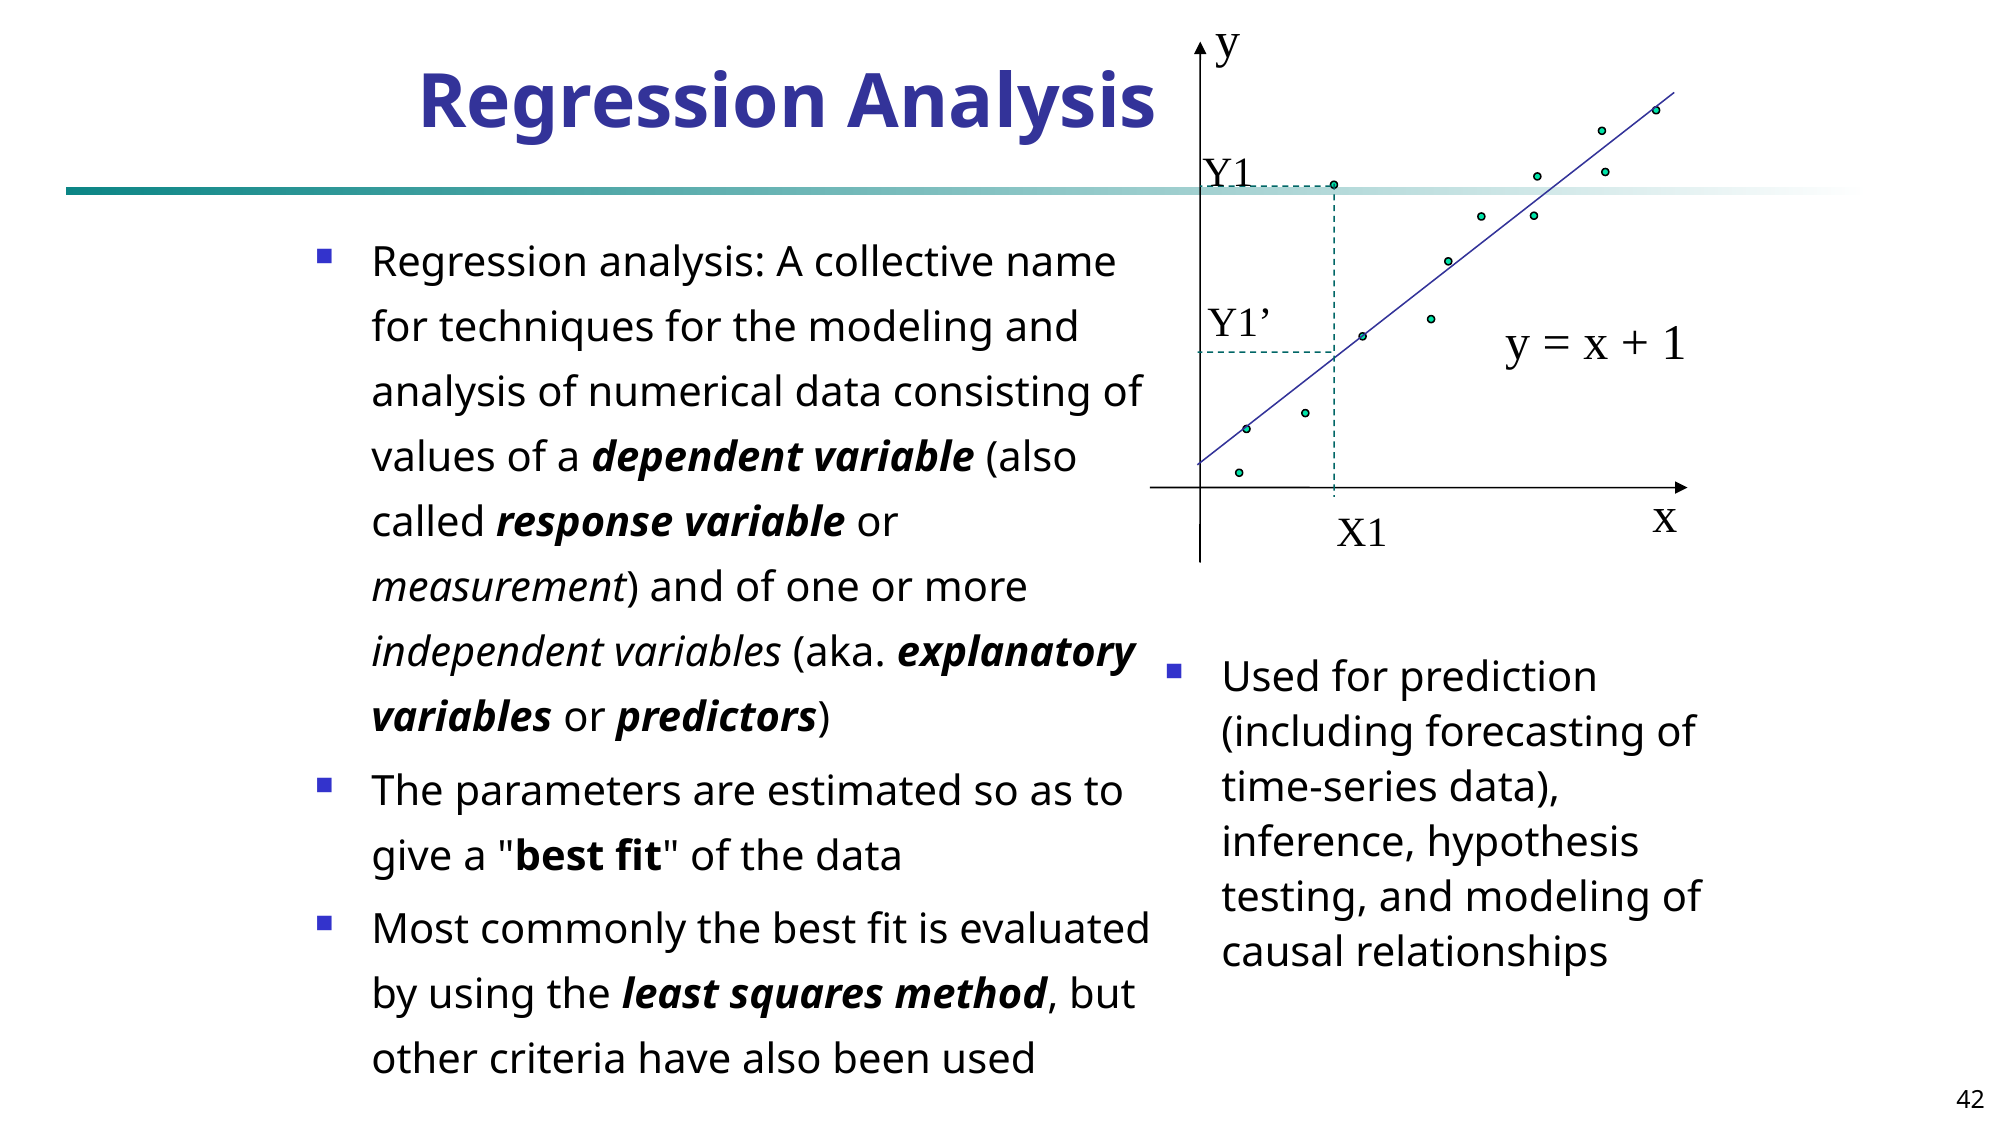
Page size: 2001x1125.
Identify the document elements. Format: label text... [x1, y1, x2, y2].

list Regression analysis: A collective name for techniques for the modeling and analysis of numerical data consisting of values of a dependent variable (also called response variable or measurement) and of one or more independent variables (aka. explanatory variables or predictors) The parameters are estimated so as to give a "best fit" of the data Most commonly the best fit is evaluated by using the least squares method, but other criteria have also been used [300, 212, 1188, 1063]
text_box y [1200, 0, 1255, 40]
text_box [1149, 41, 1702, 563]
list Used for prediction (including forecasting of time-series data), inference, hypothesis testing, and modeling of causal relationships [1149, 637, 1775, 1013]
slide_number 42 [1583, 1062, 2000, 1125]
title Regression Analysis [275, 50, 1144, 150]
